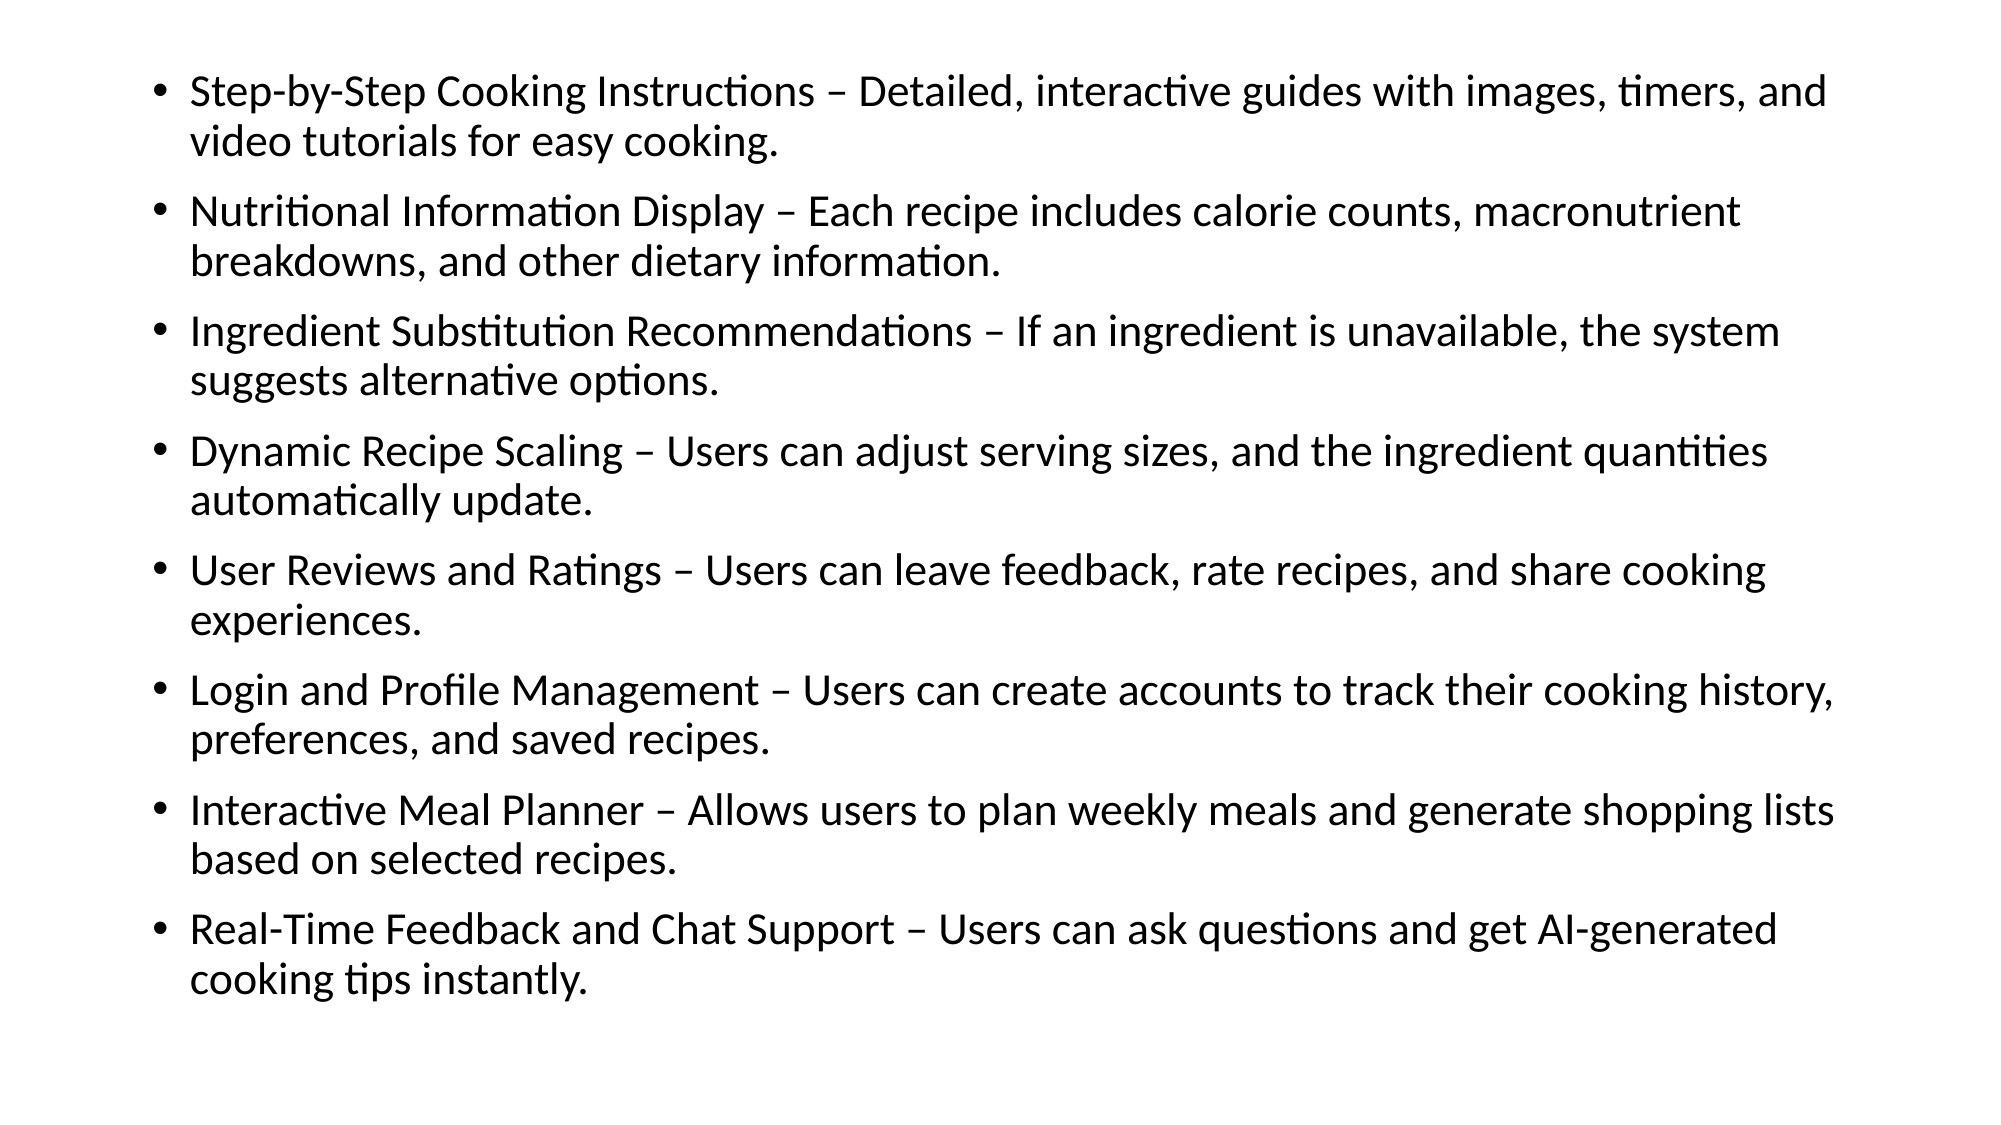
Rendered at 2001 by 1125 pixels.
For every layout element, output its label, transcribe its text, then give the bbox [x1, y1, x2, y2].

list Step-by-Step Cooking Instructions – Detailed, interactive guides with images, timers, and video tutorials for easy cooking. Nutritional Information Display – Each recipe includes calorie counts, macronutrient breakdowns, and other dietary information. Ingredient Substitution Recommendations – If an ingredient is unavailable, the system suggests alternative options. Dynamic Recipe Scaling – Users can adjust serving sizes, and the ingredient quantities automatically update. User Reviews and Ratings – Users can leave feedback, rate recipes, and share cooking experiences. Login and Profile Management – Users can create accounts to track their cooking history, preferences, and saved recipes. Interactive Meal Planner – Allows users to plan weekly meals and generate shopping lists based on selected recipes. Real-Time Feedback and Chat Support – Users can ask questions and get AI-generated cooking tips instantly. [137, 59, 1863, 1014]
